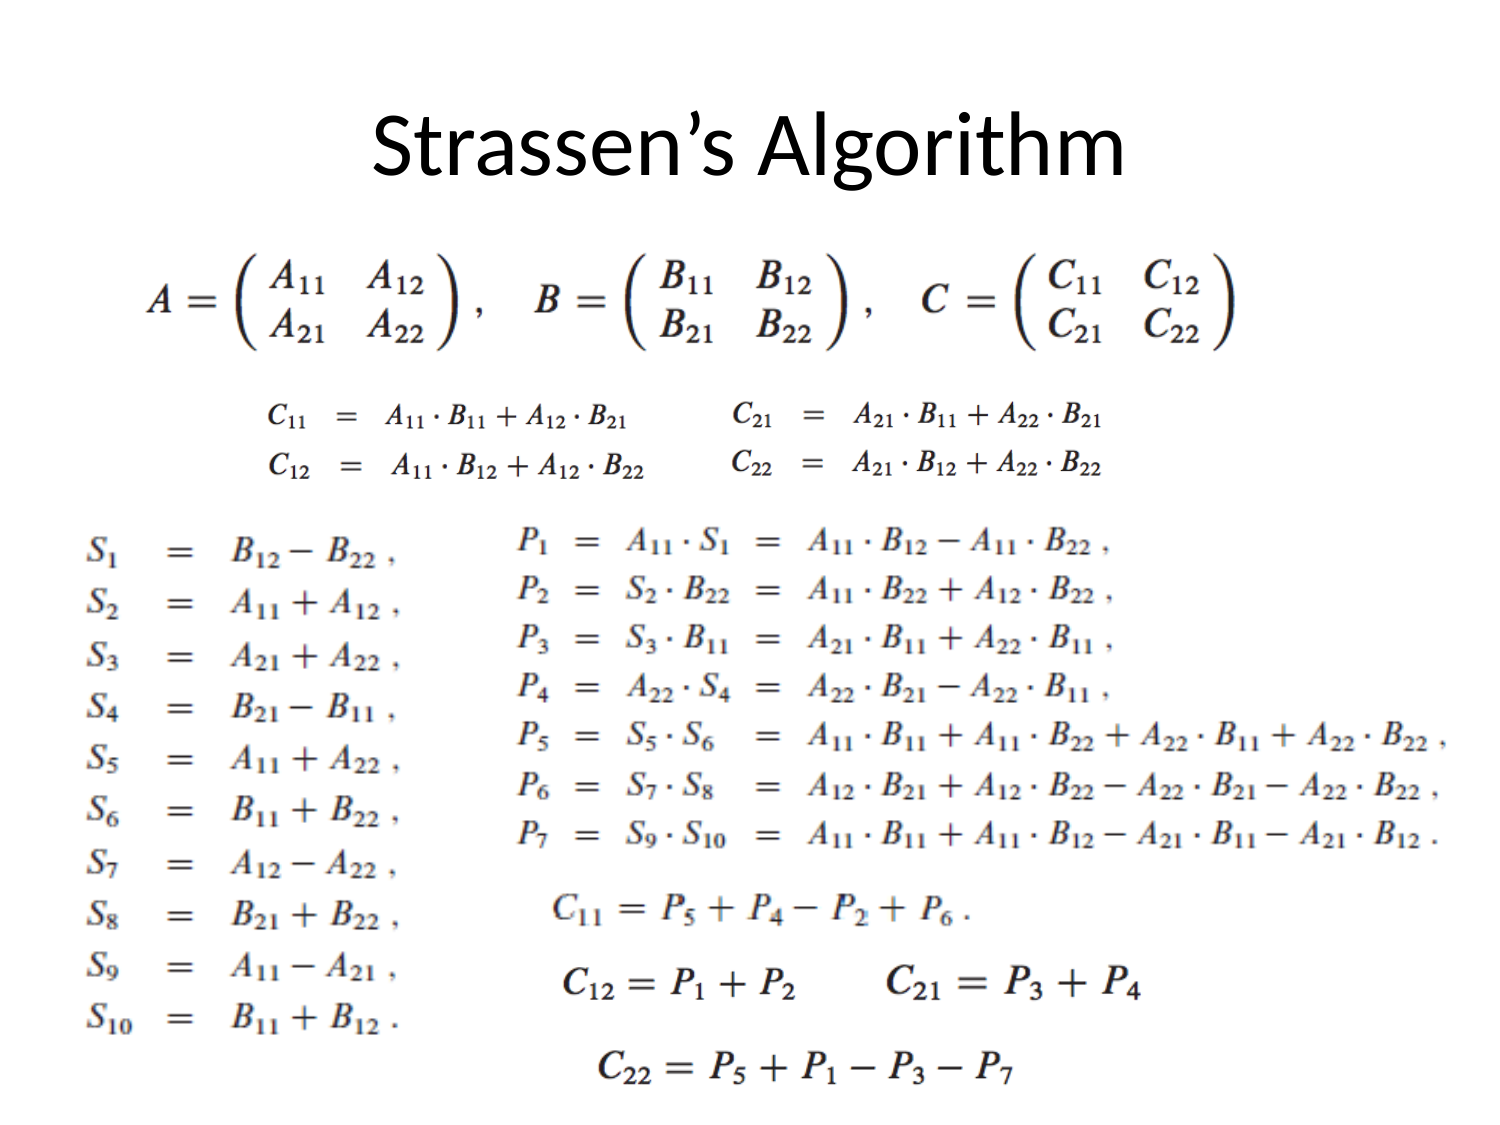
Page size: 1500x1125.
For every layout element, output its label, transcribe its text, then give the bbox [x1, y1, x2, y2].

picture [259, 395, 632, 435]
picture [726, 443, 1109, 488]
title Strassen’s Algorithm [75, 45, 1425, 233]
picture [726, 395, 1107, 434]
picture [589, 1038, 1021, 1099]
picture [123, 232, 1251, 369]
picture [72, 524, 446, 1055]
picture [263, 447, 652, 488]
picture [497, 515, 1487, 1015]
